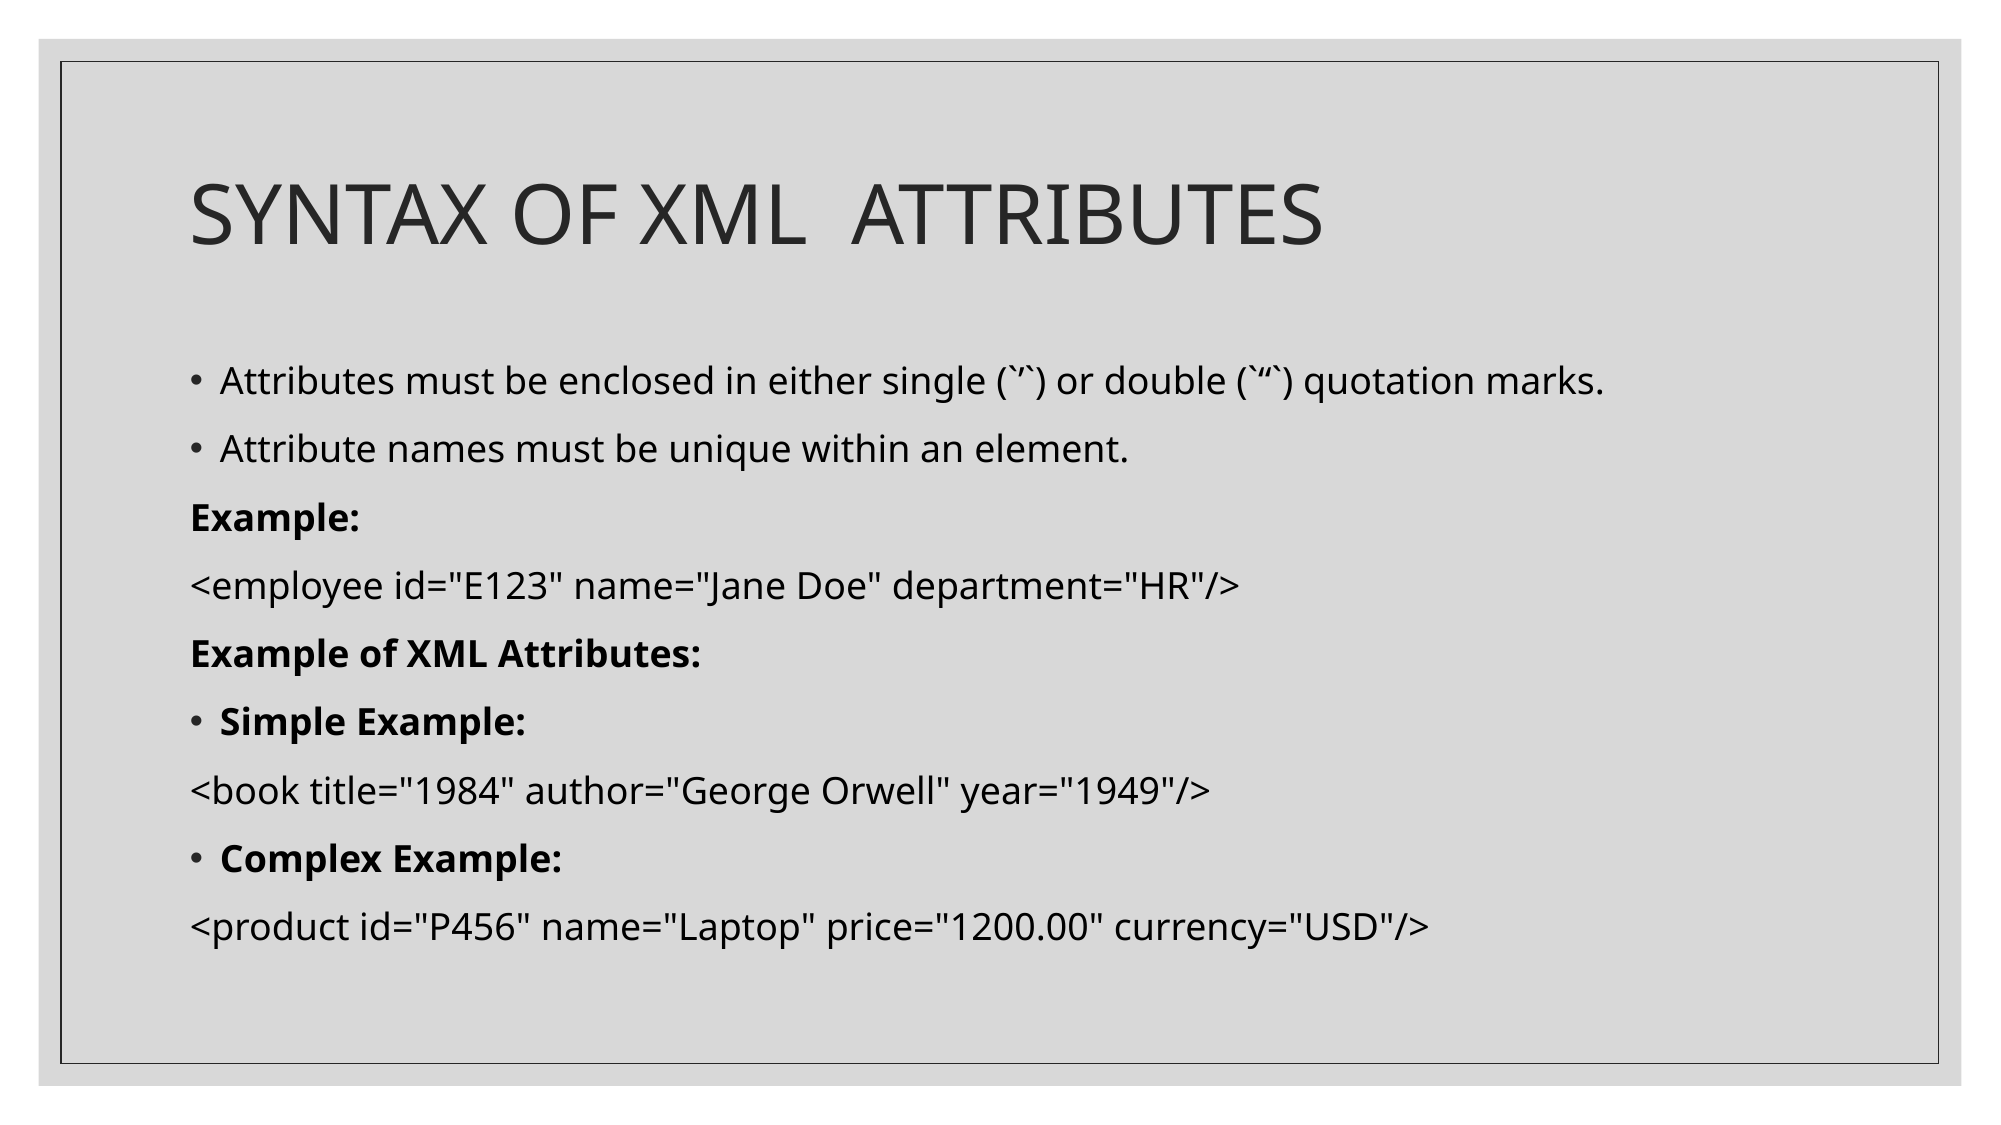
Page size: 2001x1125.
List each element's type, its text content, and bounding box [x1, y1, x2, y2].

list Attributes must be enclosed in either single (`’`) or double (`“`) quotation marks. Attribute names must be unique within an element. Example: <employee id="E123" name="Jane Doe" department="HR"/> Example of XML Attributes: Simple Example: <book title="1984" author="George Orwell" year="1949"/> Complex Example: <product id="P456" name="Laptop" price="1200.00" currency="USD"/> [174, 345, 1825, 1020]
title SYNTAX OF XML ATTRIBUTES [174, 105, 1825, 331]
